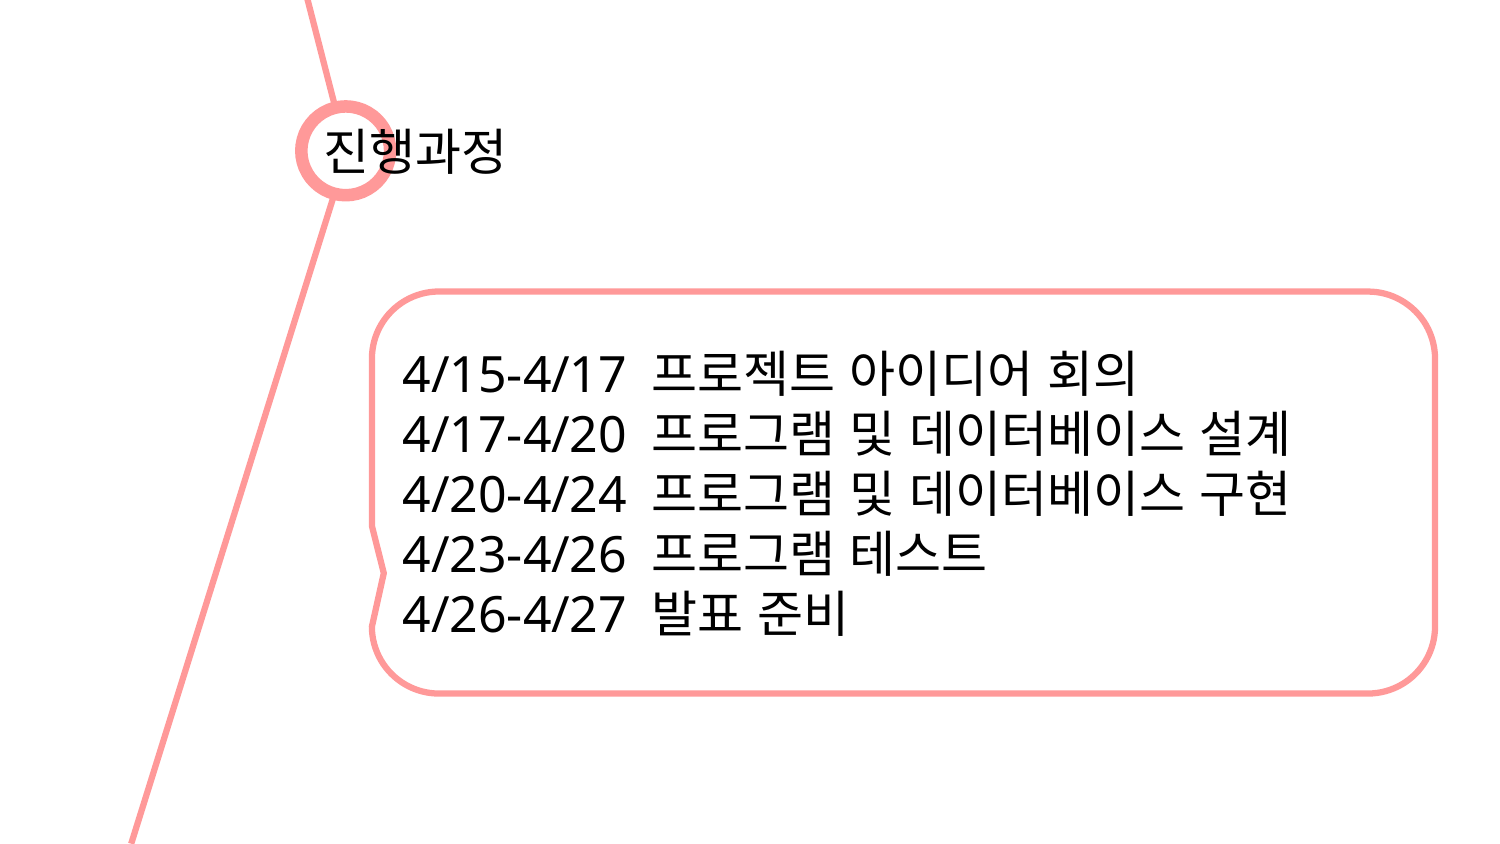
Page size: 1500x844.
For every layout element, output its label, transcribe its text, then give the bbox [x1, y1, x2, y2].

text_box [339, 104, 375, 114]
text_box 진행과정 [206, 114, 625, 187]
text_box [352, 187, 375, 197]
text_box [306, 0, 336, 110]
text_box 4/15-4/17 프로젝트 아이디어 회의 4/17-4/20 프로그램 및 데이터베이스 설계 4/20-4/24 프로그램 및 데이터베이스 구현 4/23-4/26 프로그램 테스트 4/26-4/27 발표 준비 [369, 289, 1438, 696]
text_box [130, 152, 348, 844]
